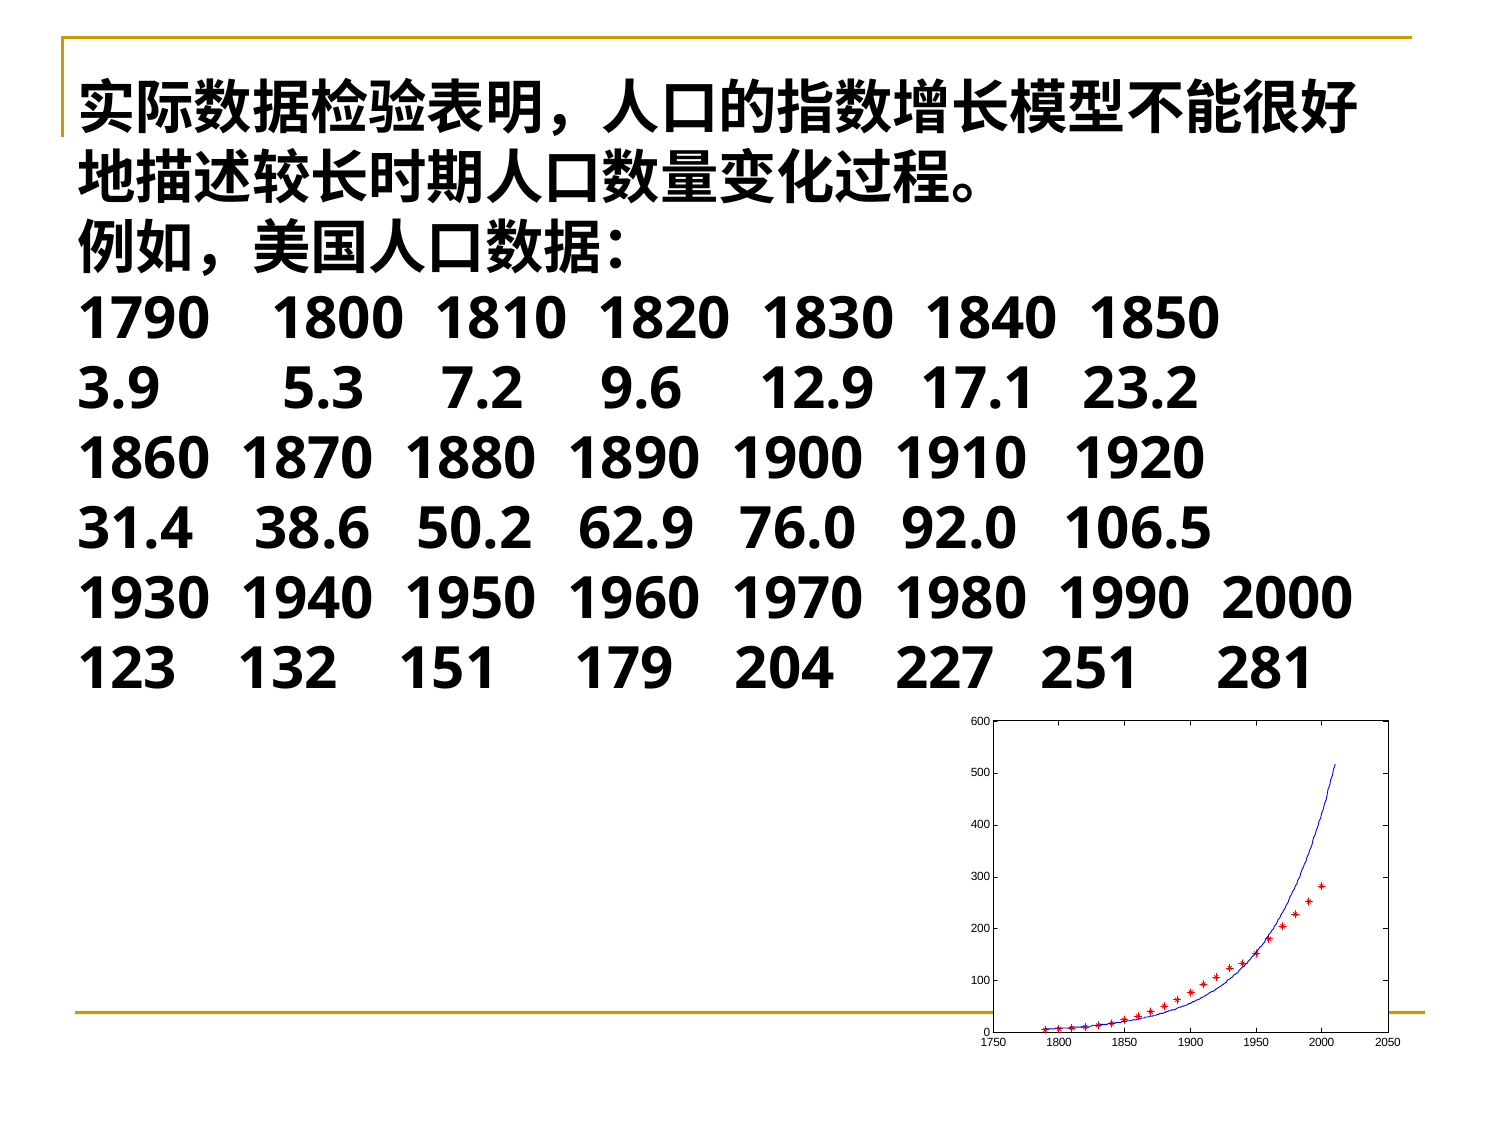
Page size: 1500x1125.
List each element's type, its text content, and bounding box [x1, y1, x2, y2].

list 实际数据检验表明，人口的指数增长模型不能很好地描述较长时期人口数量变化过程。 例如，美国人口数据： 1790 1800 1810 1820 1830 1840 1850 3.9 5.3 7.2 9.6 12.9 17.1 23.2 1860 1870 1880 1890 1900 1910 1920 31.4 38.6 50.2 62.9 76.0 92.0 106.5 1930 1940 1950 1960 1970 1980 1990 2000 123 132 151 179 204 227 251 281 [62, 62, 1426, 988]
picture [926, 692, 1437, 1075]
